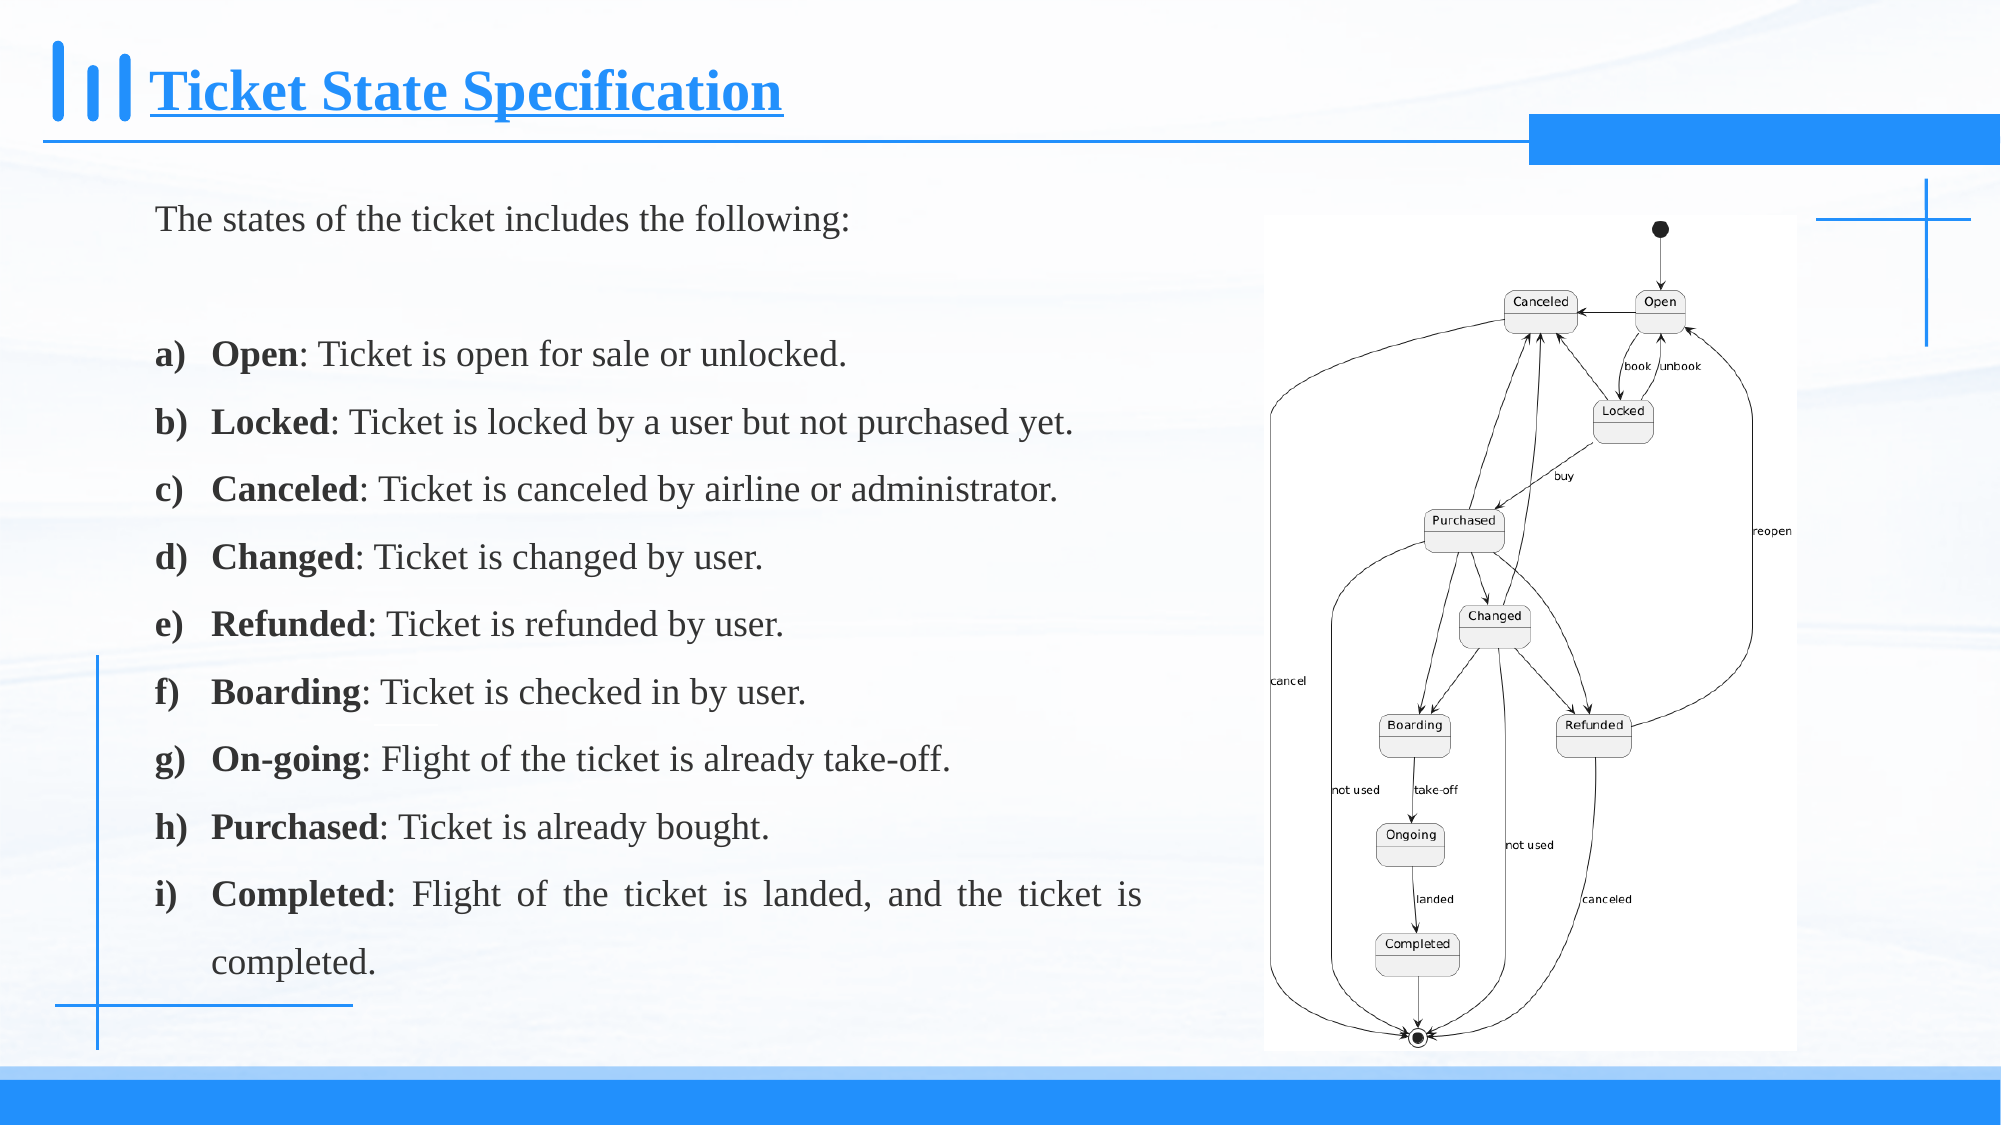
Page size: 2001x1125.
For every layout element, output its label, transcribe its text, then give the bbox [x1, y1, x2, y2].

text_box [1529, 114, 2000, 165]
title Ticket State Specification [135, 142, 806, 256]
picture [1264, 215, 1797, 1051]
title Ticket State Specification [135, 52, 806, 141]
text_box The states of the ticket includes the following: Open: Ticket is open for sale or unlocked. Locked: Ticket is locked by a user but not purchased yet. Canceled: Ticket is canceled by airline or administrator. Changed: Ticket is changed by user. Refunded: Ticket is refunded by user. Boarding: Ticket is checked in by user. On-going: Flight of the ticket is already take-off. Purchased: Ticket is already bought. Completed: Flight of the ticket is landed, and the ticket is completed. [139, 164, 1159, 990]
